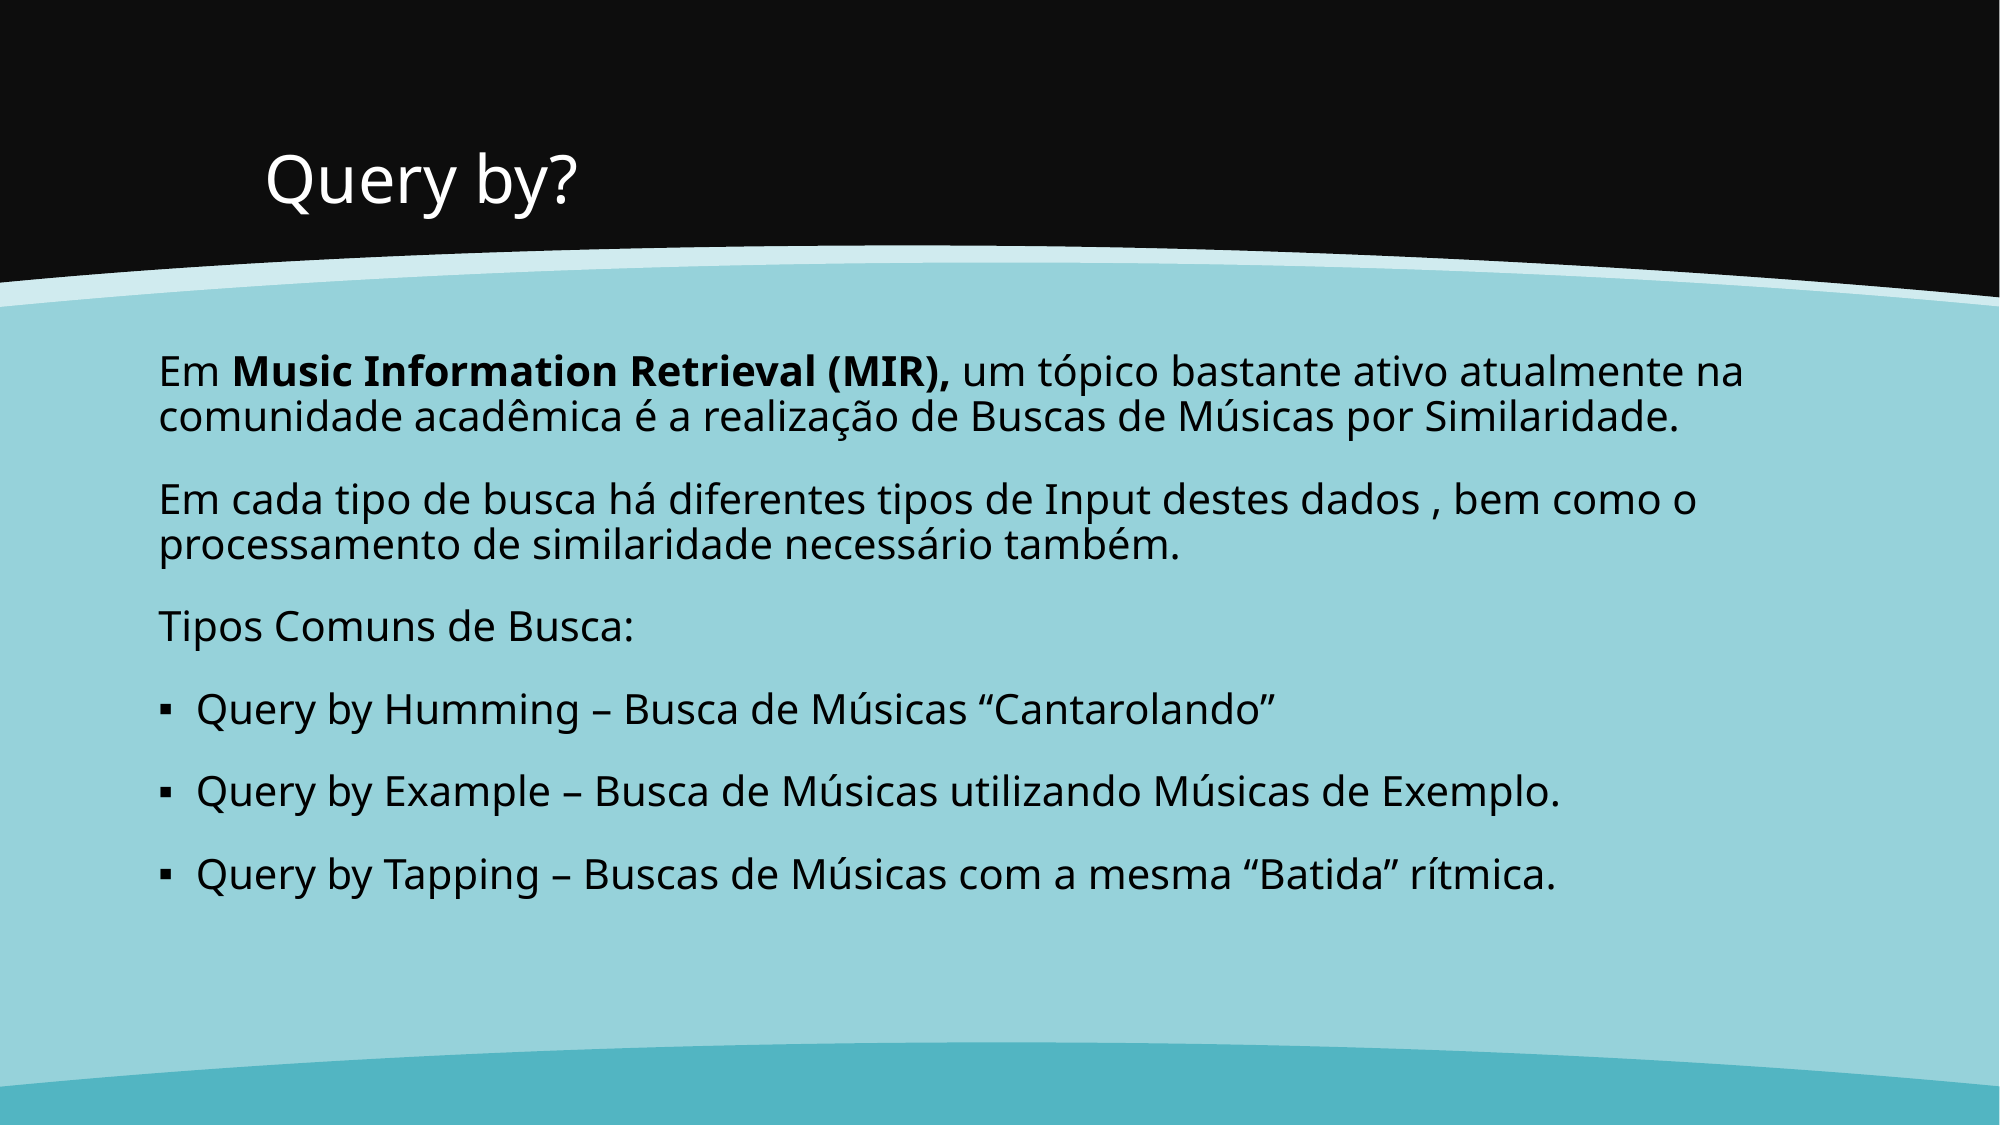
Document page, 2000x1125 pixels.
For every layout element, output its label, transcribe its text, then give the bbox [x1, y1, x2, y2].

title Query by? [249, 45, 1750, 225]
list Em Music Information Retrieval (MIR), um tópico bastante ativo atualmente na comunidade acadêmica é a realização de Buscas de Músicas por Similaridade. Em cada tipo de busca há diferentes tipos de Input destes dados , bem como o processamento de similaridade necessário também. Tipos Comuns de Busca: Query by Humming – Busca de Músicas “Cantarolando” Query by Example – Busca de Músicas utilizando Músicas de Exemplo. Query by Tapping – Buscas de Músicas com a mesma “Batida” rítmica. [143, 255, 1857, 1059]
